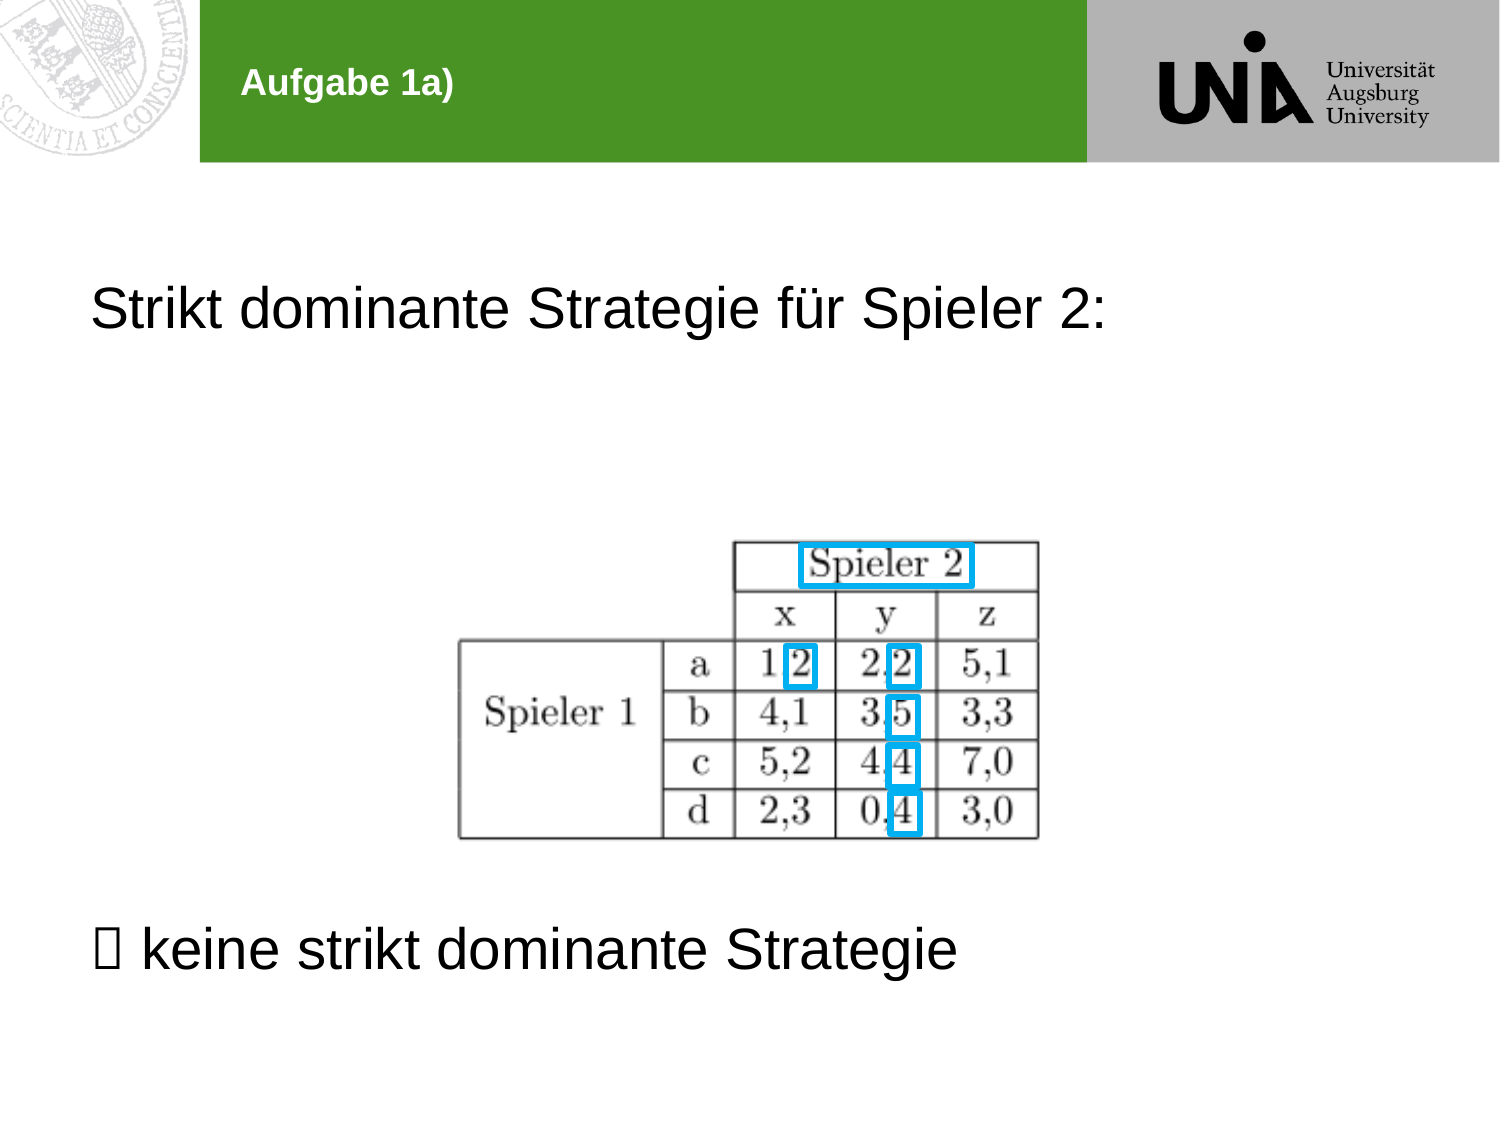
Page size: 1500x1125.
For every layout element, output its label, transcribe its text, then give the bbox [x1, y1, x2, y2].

picture [0, 0, 188, 156]
title Aufgabe 1a) [225, 50, 1088, 163]
list Strikt dominante Strategie für Spieler 2:  keine strikt dominante Strategie [75, 262, 1425, 1005]
picture [1122, 12, 1488, 271]
picture [453, 538, 1046, 847]
